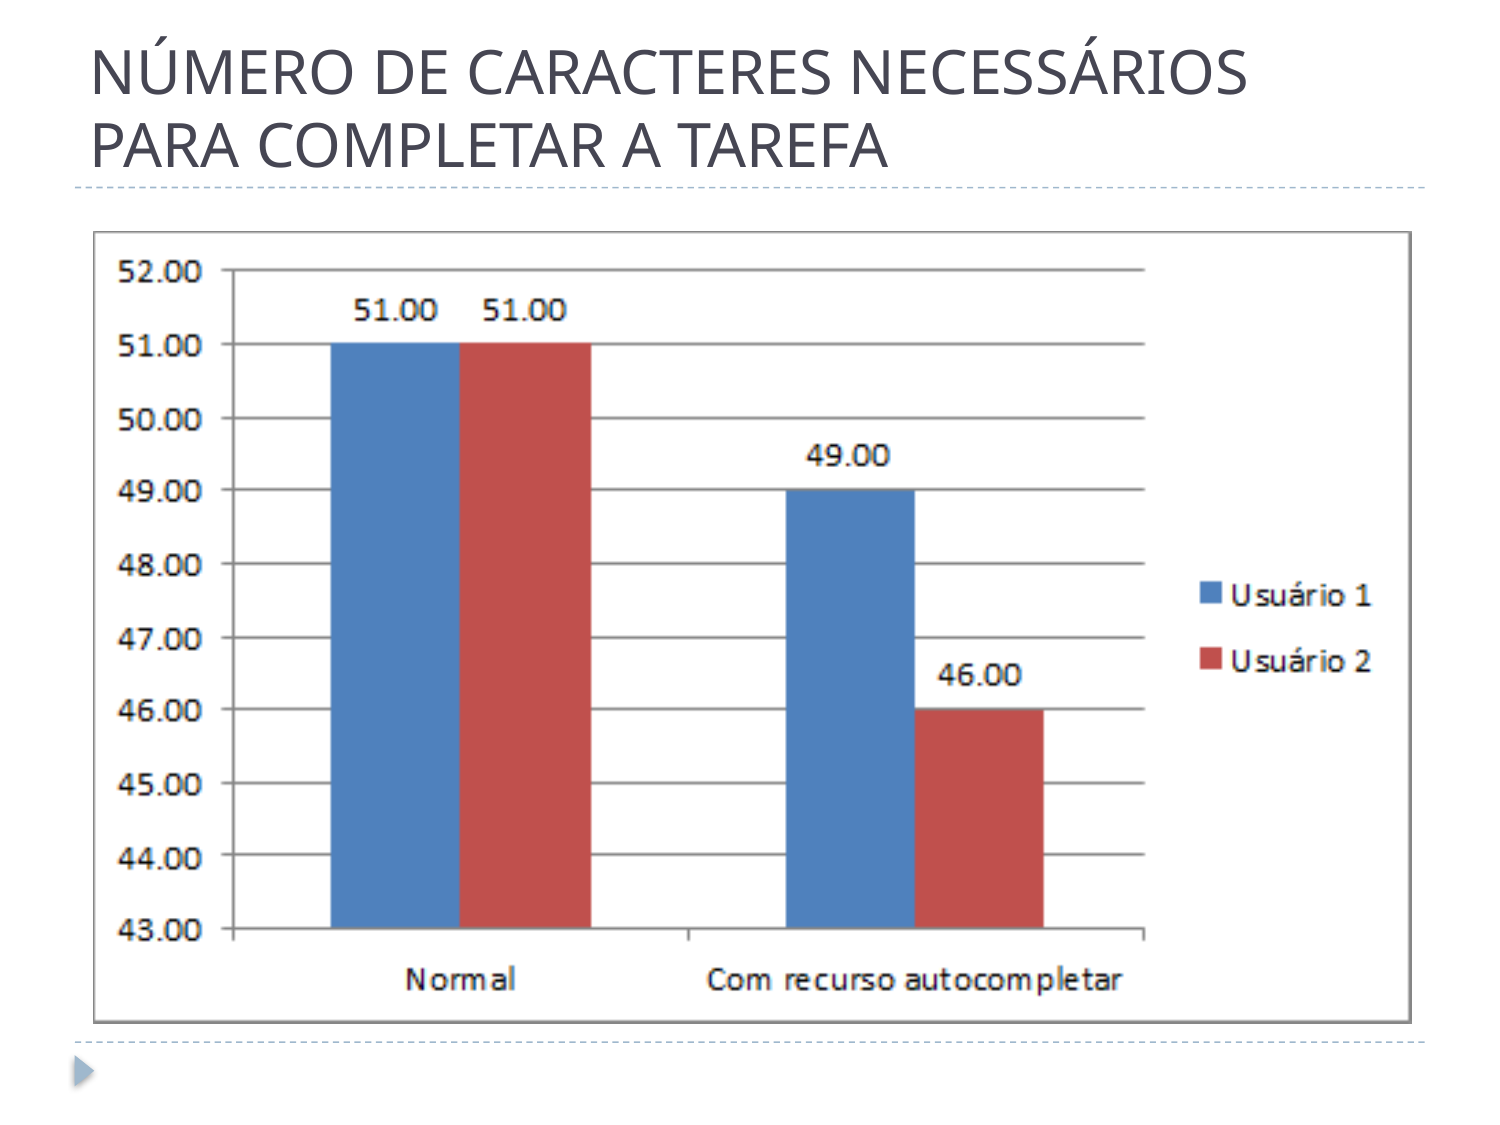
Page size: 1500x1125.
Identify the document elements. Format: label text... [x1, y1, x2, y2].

picture [93, 231, 1412, 1024]
title NÚMERO DE CARACTERES NECESSÁRIOS PARA COMPLETAR A TAREFA [75, 24, 1425, 188]
